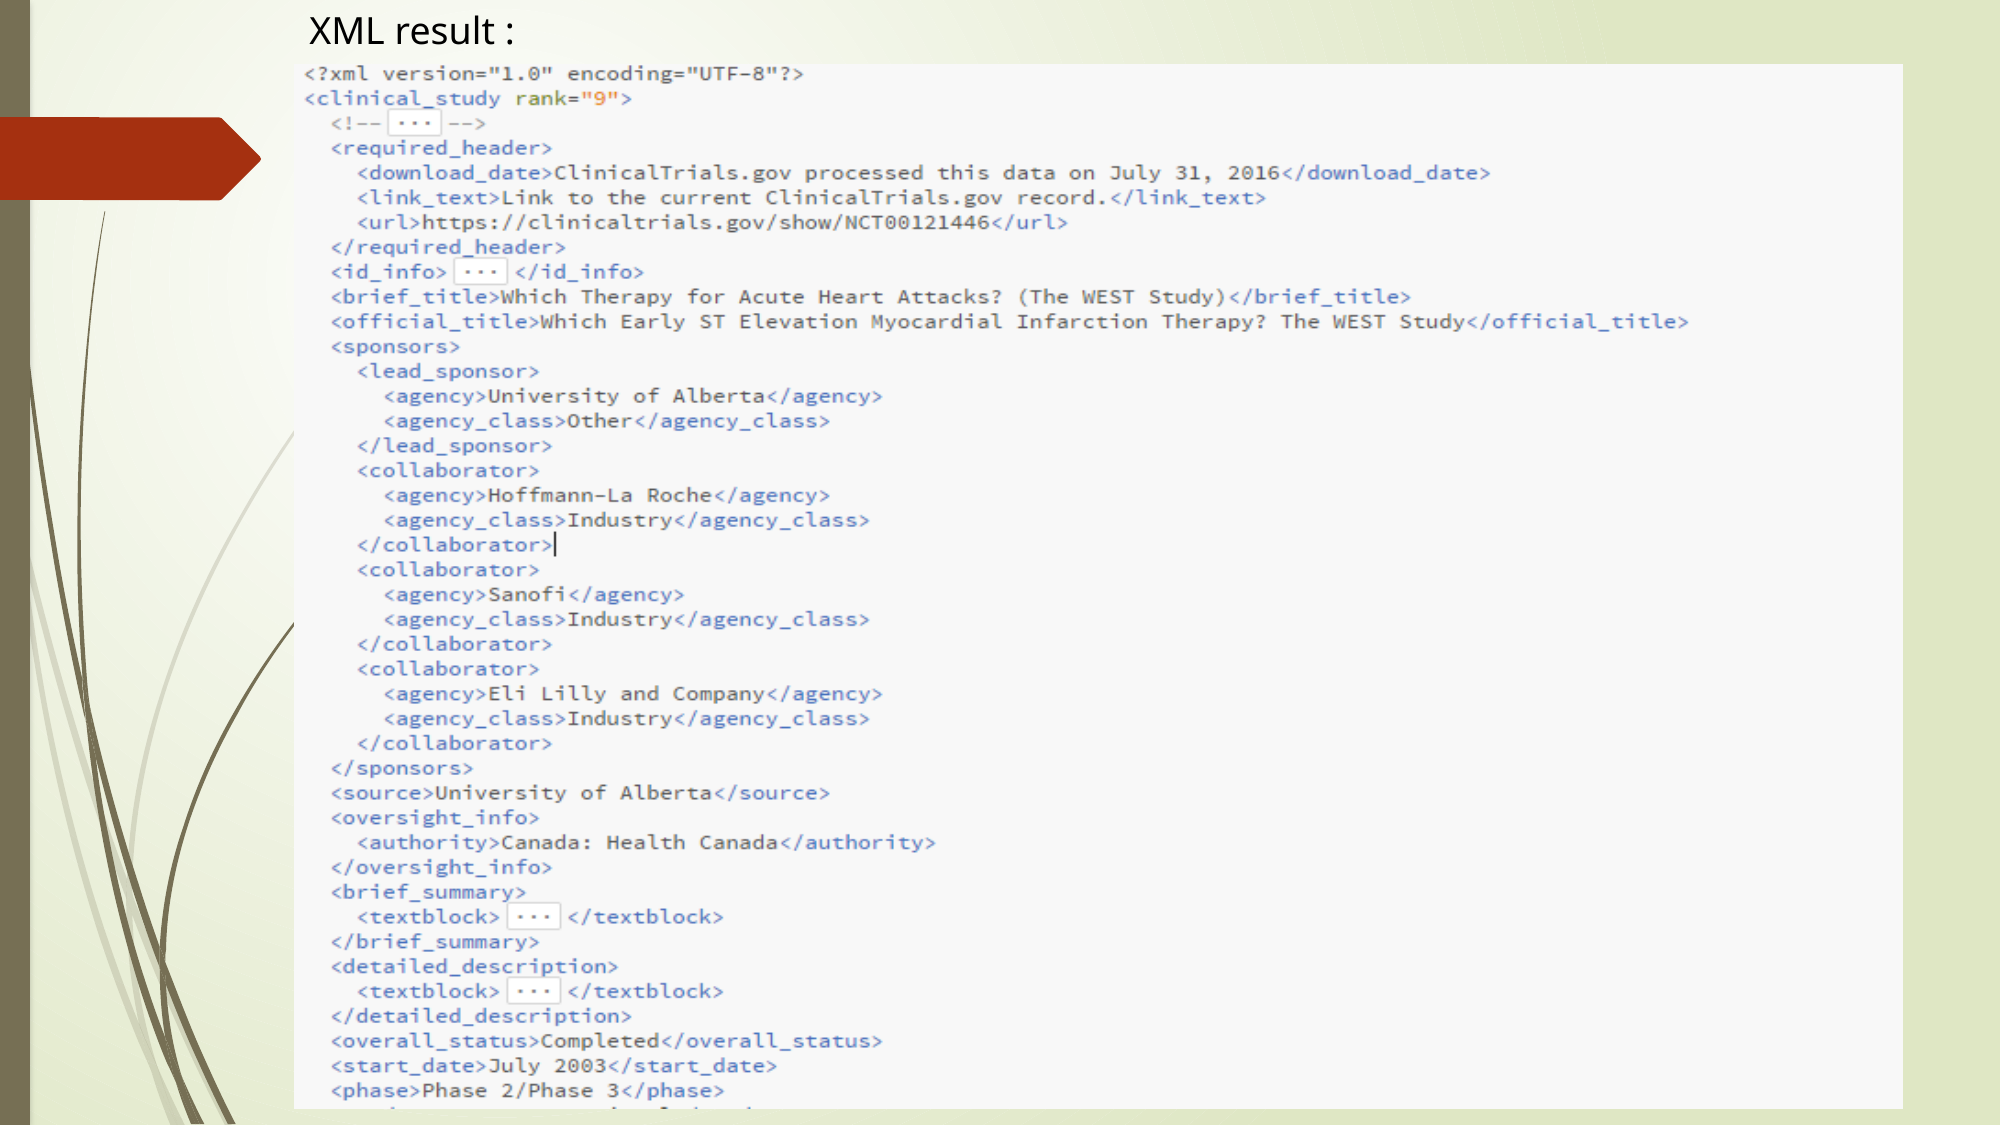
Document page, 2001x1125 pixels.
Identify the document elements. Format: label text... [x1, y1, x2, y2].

text_box XML result : [294, 0, 844, 60]
picture [294, 64, 1904, 1109]
